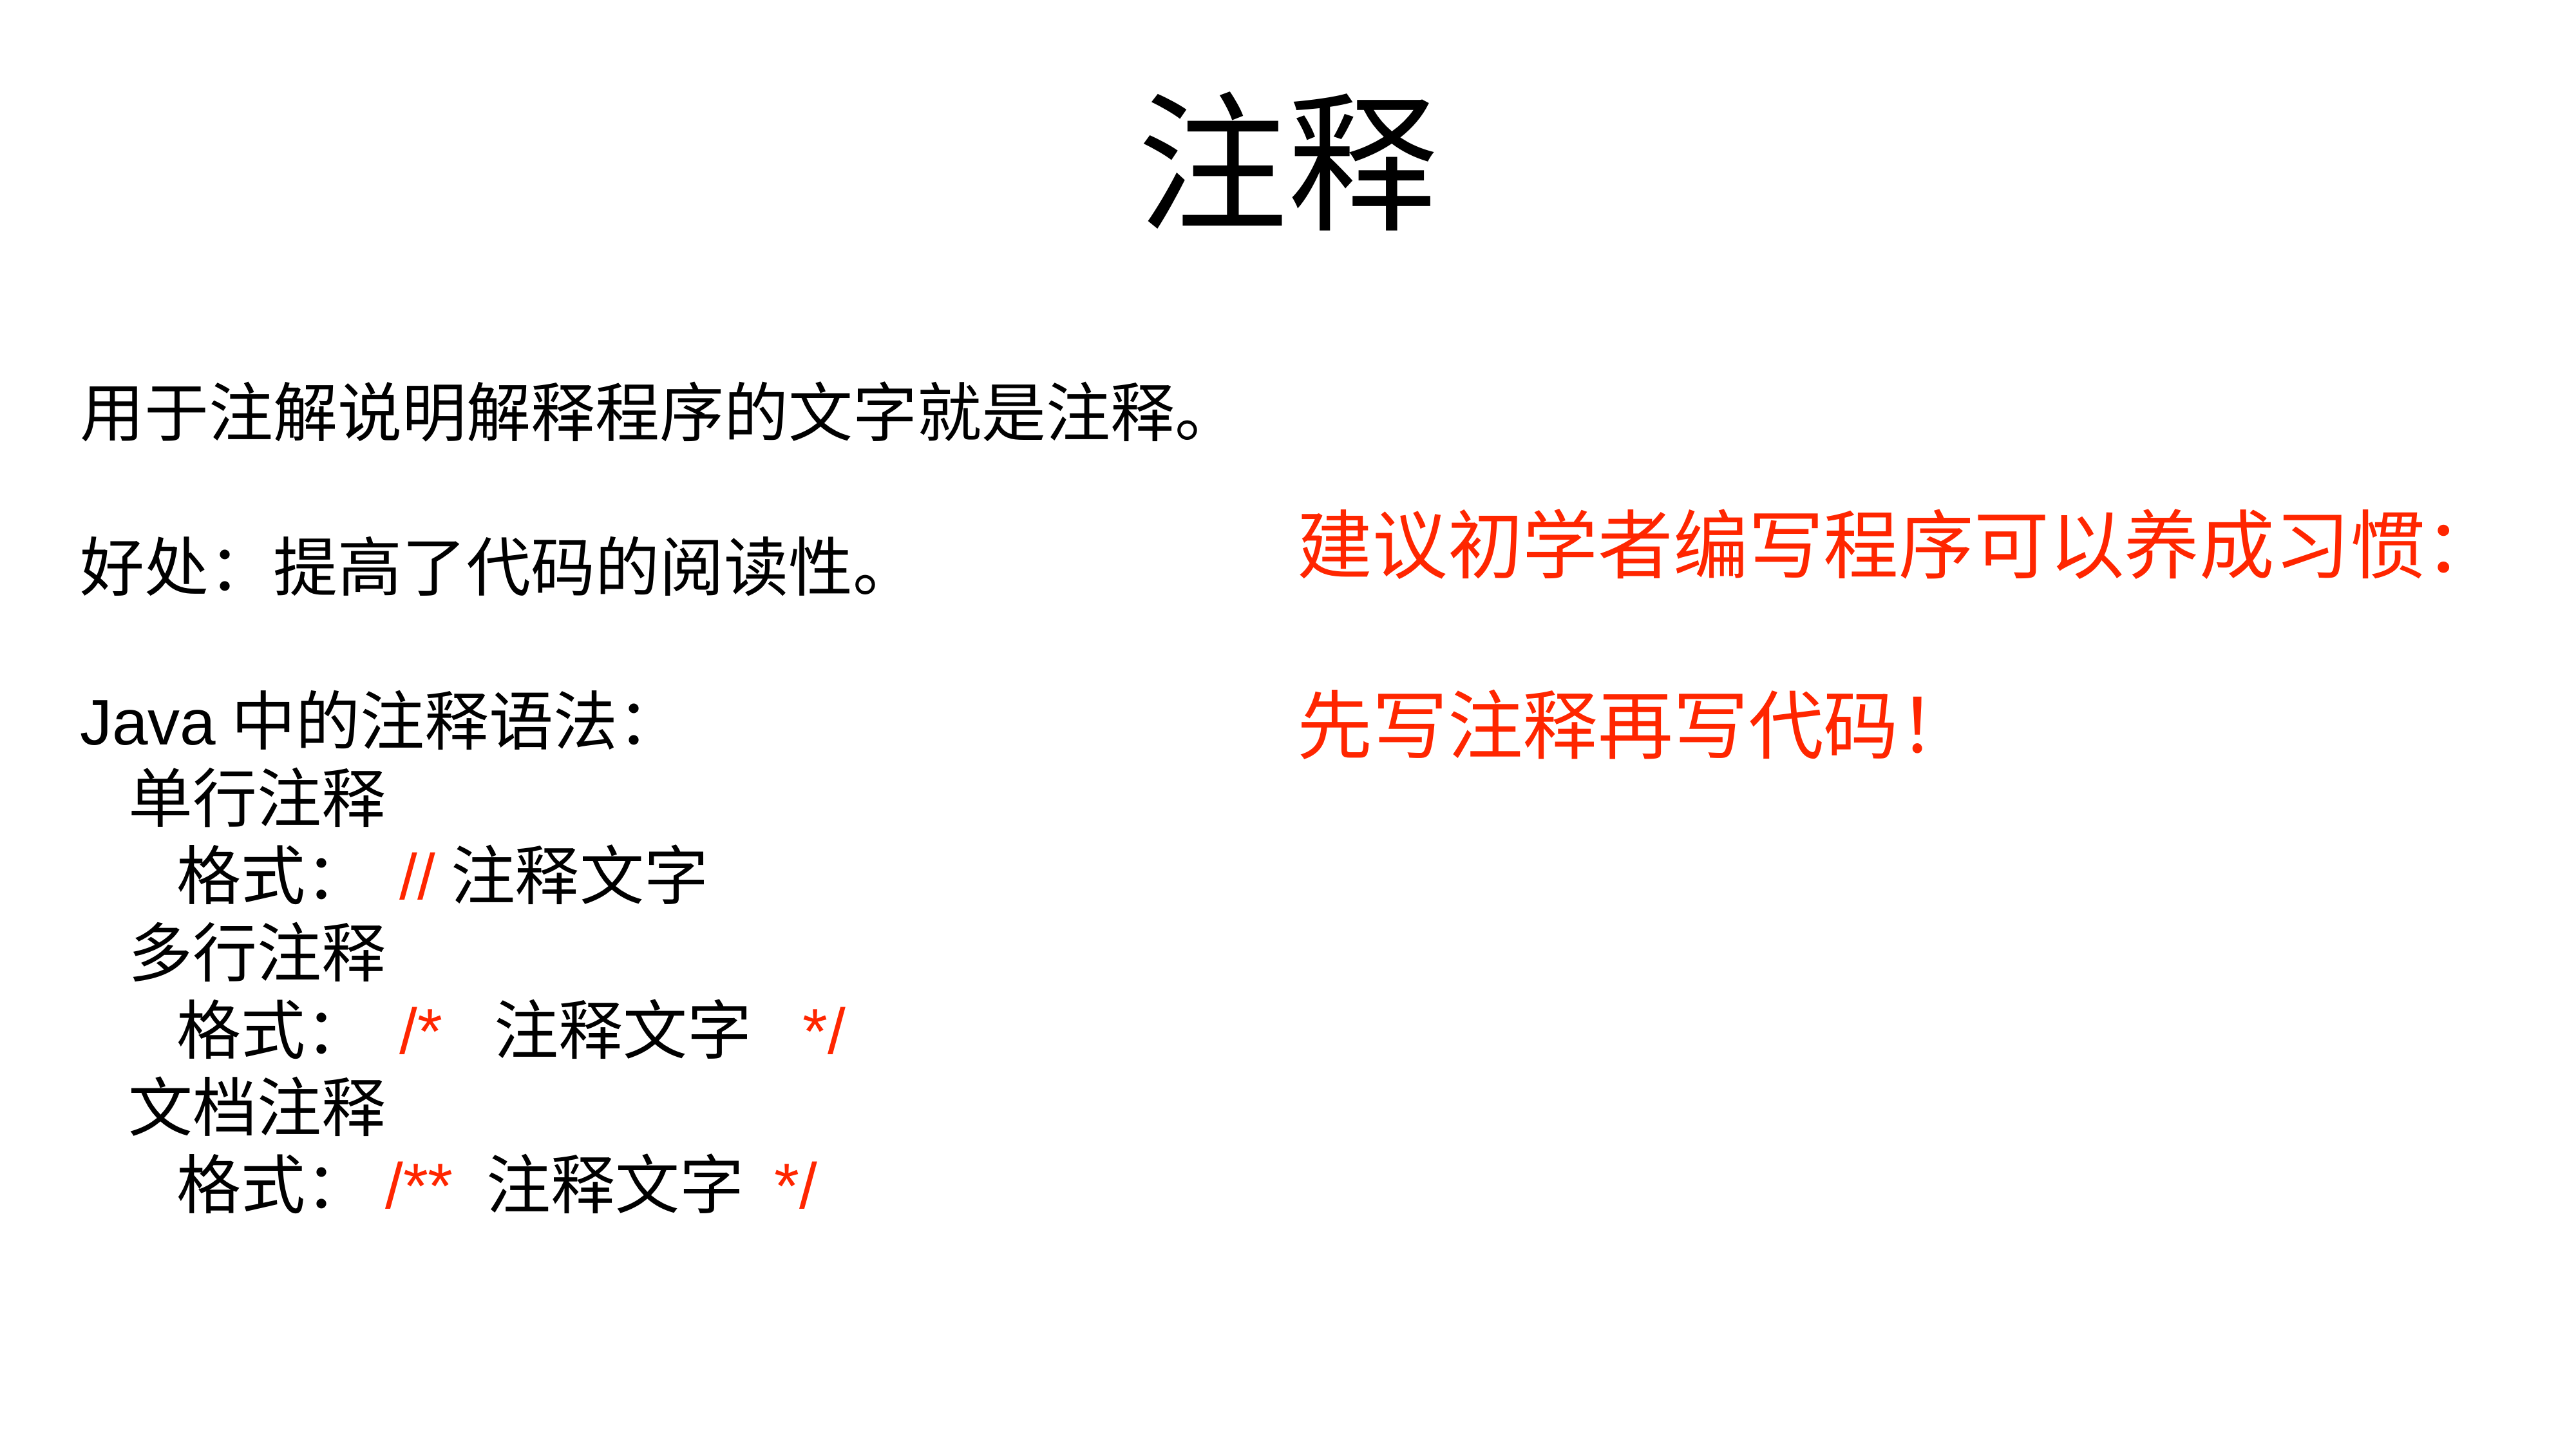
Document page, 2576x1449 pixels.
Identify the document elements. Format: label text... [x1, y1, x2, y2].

title 注释 [178, 37, 2398, 279]
text_box 建议初学者编写程序可以养成习惯： 先写注释再写代码！ [1292, 492, 2576, 773]
text_box 用于注解说明解释程序的文字就是注释。 好处：提高了代码的阅读性。 Java中的注释语法： 单行注释 格式： //注释文字 多行注释 格式： /* 注释文字 */ 文档注释 格式：/** 注释文字 */ [74, 366, 1258, 1227]
